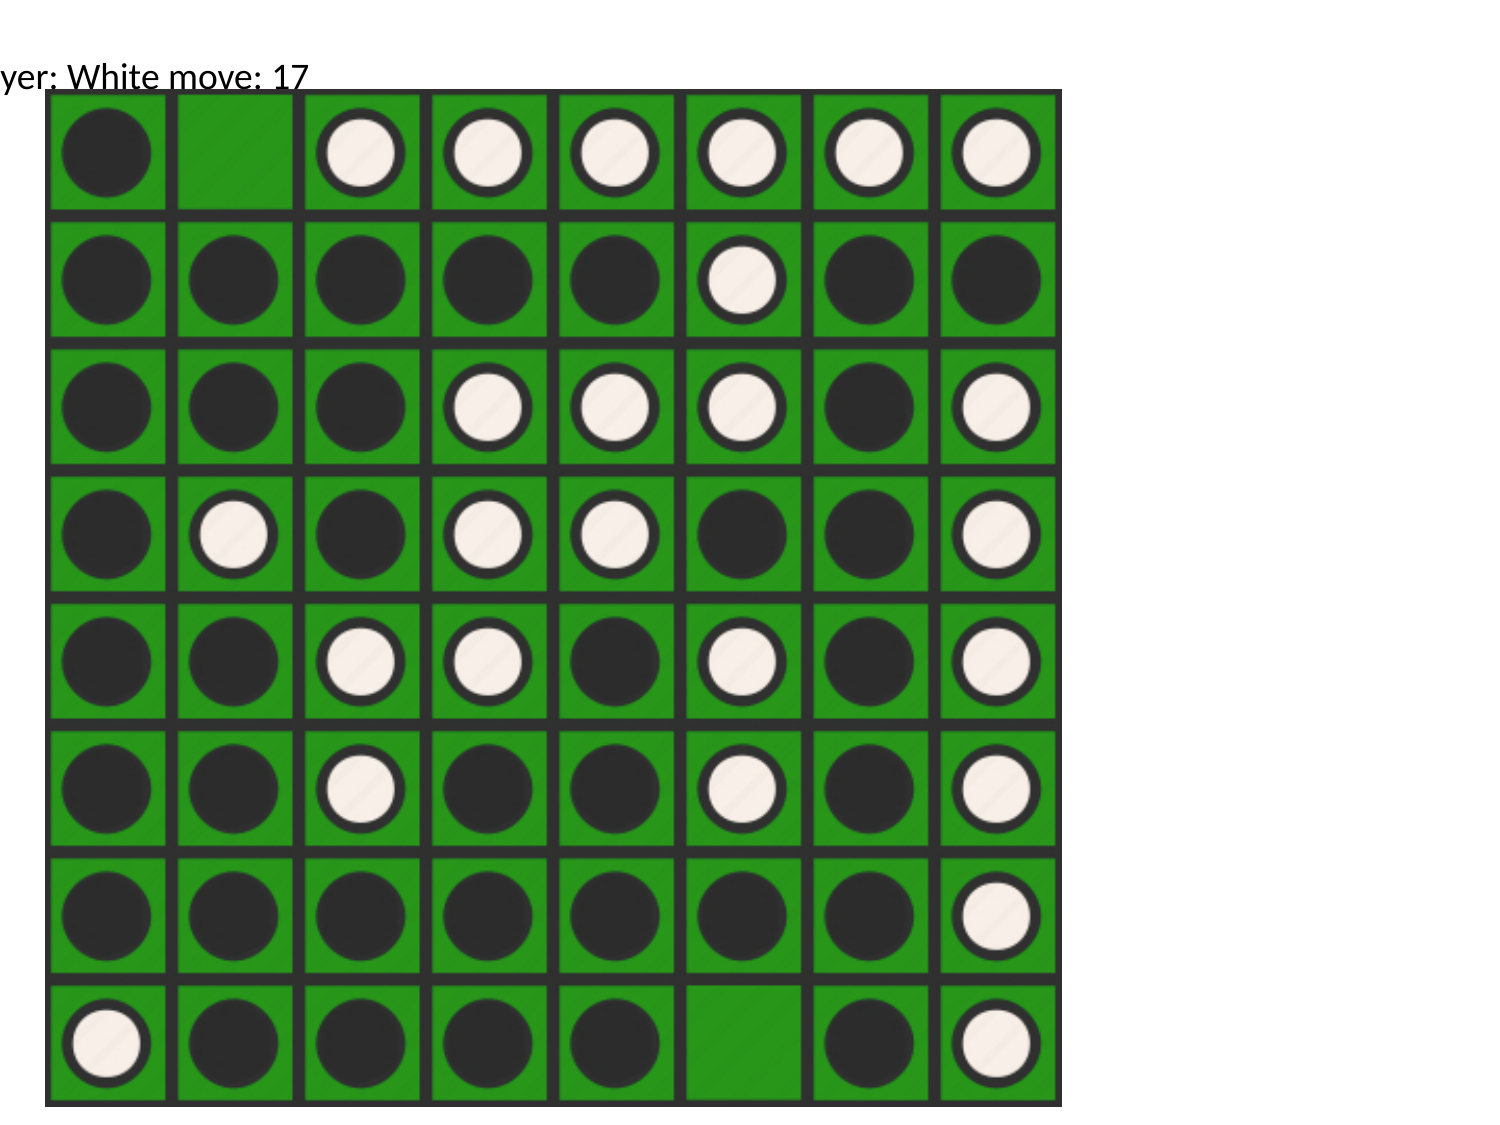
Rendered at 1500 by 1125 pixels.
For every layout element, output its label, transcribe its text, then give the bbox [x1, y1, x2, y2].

picture [44, 89, 1062, 1107]
text_box turn: 58 player: White move: 17 [0, 44, 325, 105]
